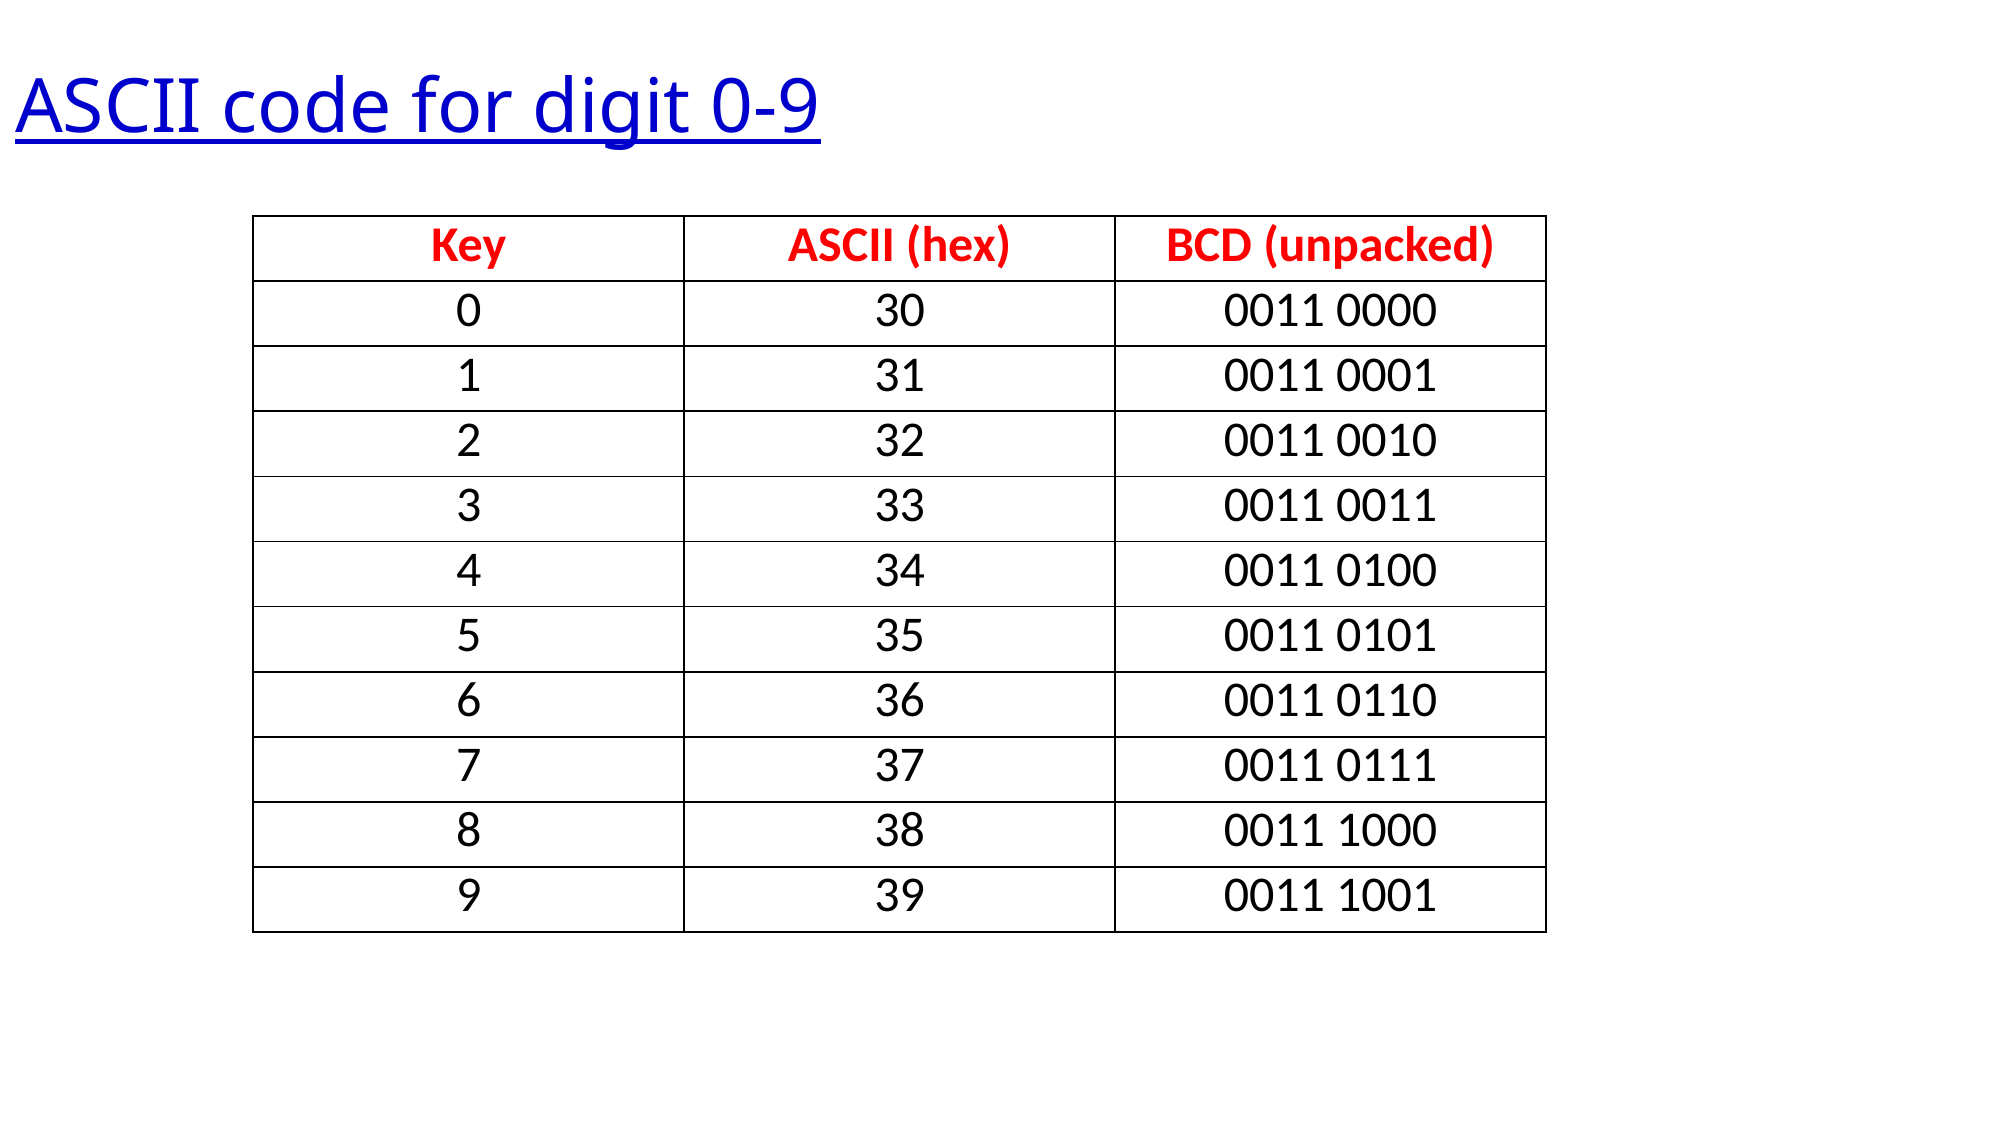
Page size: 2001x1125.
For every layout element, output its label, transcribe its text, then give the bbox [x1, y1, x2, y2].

table_cell 37 [685, 738, 1114, 801]
table_cell 1 [254, 347, 683, 410]
table_cell 6 [254, 673, 683, 736]
table_cell 0011 0010 [1116, 412, 1545, 476]
table_header ASCII (hex) [685, 217, 1114, 280]
table_cell 2 [254, 412, 683, 476]
table_cell 5 [254, 607, 683, 671]
table_cell 8 [254, 803, 683, 866]
table_cell 0011 0100 [1116, 542, 1545, 606]
table_cell 0 [254, 282, 683, 345]
table_cell 36 [685, 673, 1114, 736]
table_cell 35 [685, 607, 1114, 671]
table_cell 7 [254, 738, 683, 801]
table_cell 0011 1000 [1116, 803, 1545, 866]
table_header Key [254, 217, 683, 280]
table_cell 0011 0111 [1116, 738, 1545, 801]
table_cell 33 [685, 477, 1114, 541]
table_cell 32 [685, 412, 1114, 476]
table_cell 0011 0011 [1116, 477, 1545, 541]
table_cell 3 [254, 477, 683, 541]
table_cell 0011 1001 [1116, 868, 1545, 931]
table_cell 0011 0110 [1116, 673, 1545, 736]
table_cell 30 [685, 282, 1114, 345]
table_header BCD (unpacked) [1116, 217, 1545, 280]
table_cell 0011 0001 [1116, 347, 1545, 410]
title ASCII code for digit 0-9 [0, 0, 1725, 218]
table_cell 4 [254, 542, 683, 606]
table_cell 31 [685, 347, 1114, 410]
table_cell 34 [685, 542, 1114, 606]
table_cell 0011 0101 [1116, 607, 1545, 671]
table_cell 0011 0000 [1116, 282, 1545, 345]
table_cell 9 [254, 868, 683, 931]
table_cell 39 [685, 868, 1114, 931]
table_cell 38 [685, 803, 1114, 866]
